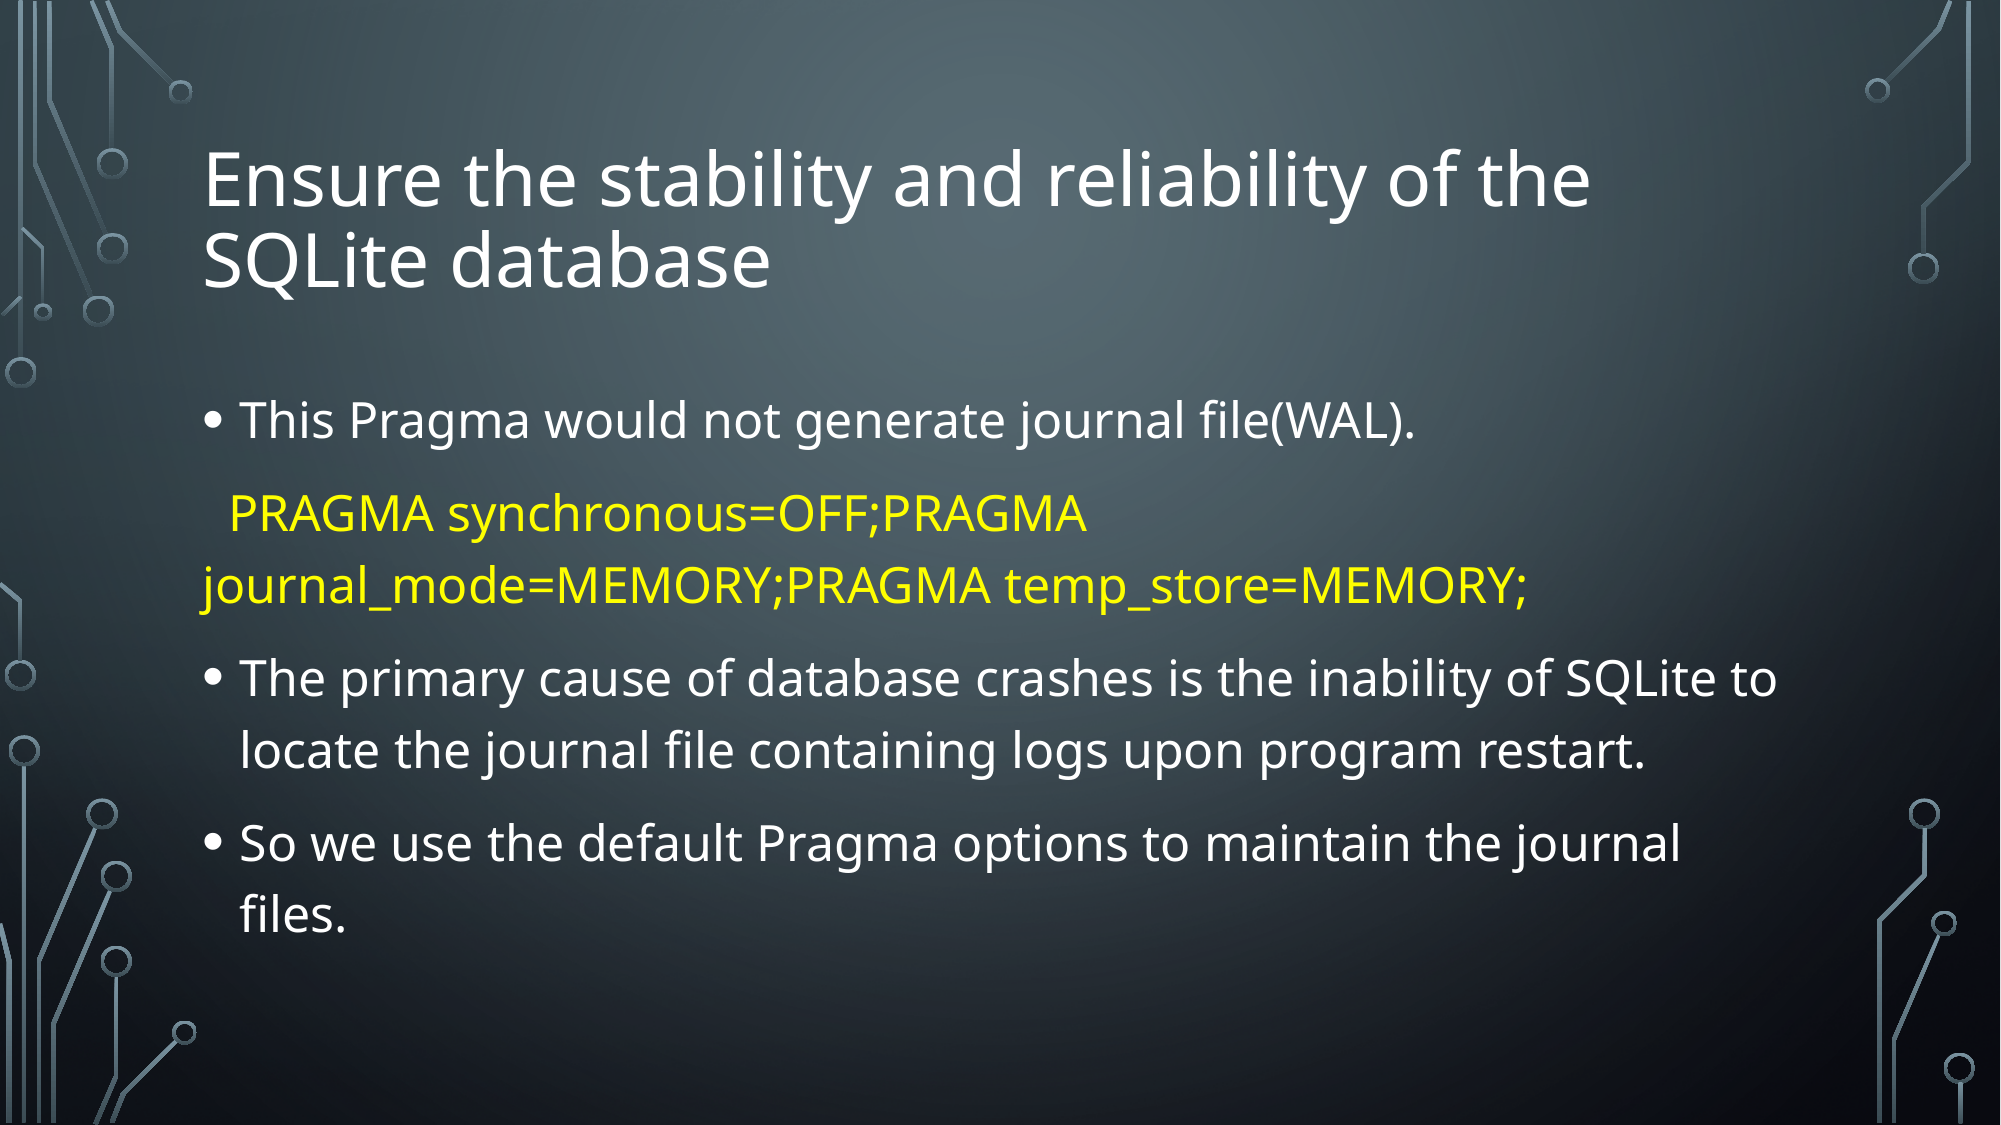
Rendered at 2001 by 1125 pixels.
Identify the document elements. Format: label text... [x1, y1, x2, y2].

list This Pragma would not generate journal file(WAL). PRAGMA synchronous=OFF;PRAGMA journal_mode=MEMORY;PRAGMA temp_store=MEMORY; The primary cause of database crashes is the inability of SQLite to locate the journal file containing logs upon program restart. So we use the default Pragma options to maintain the journal files. [187, 369, 1813, 950]
title Ensure the stability and reliability of the SQLite database [187, 101, 1813, 344]
